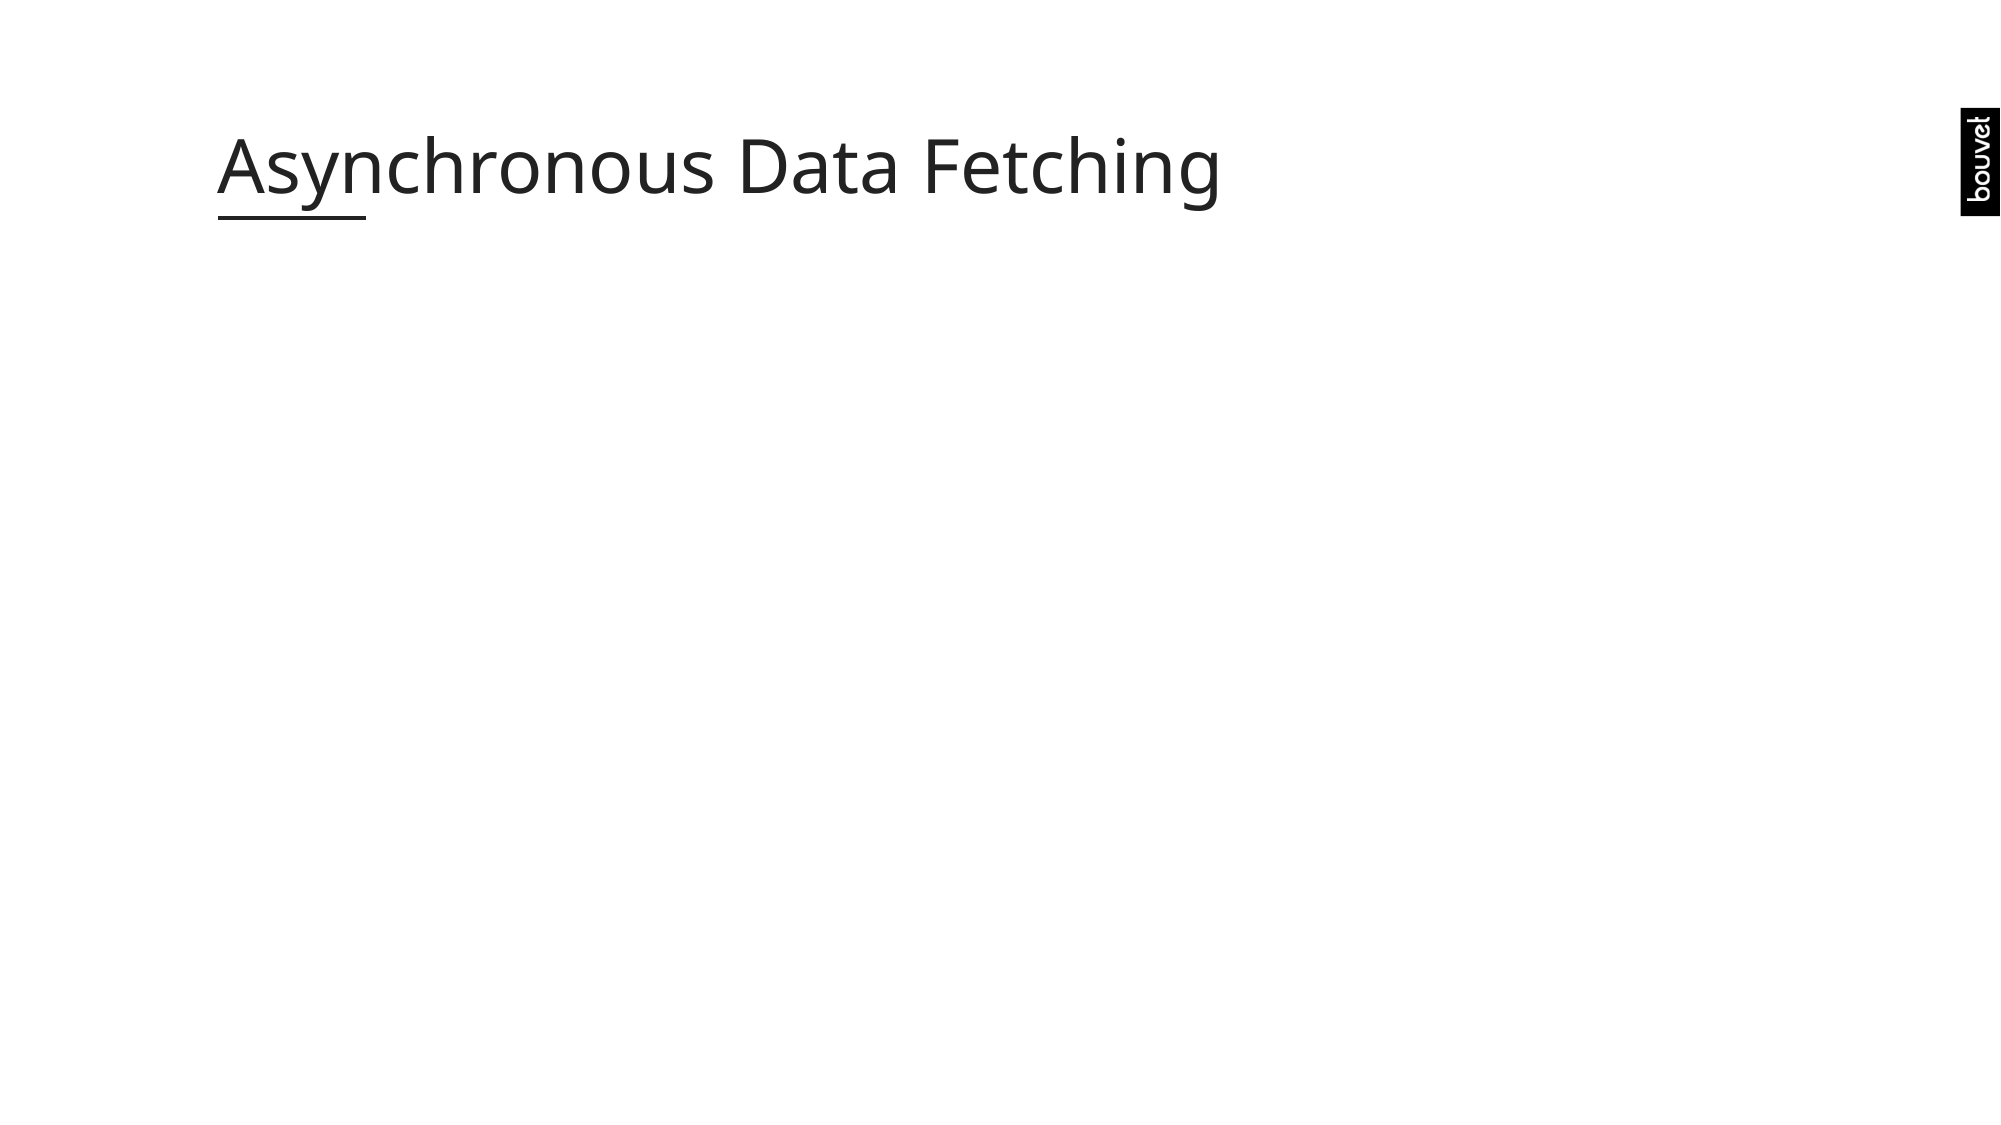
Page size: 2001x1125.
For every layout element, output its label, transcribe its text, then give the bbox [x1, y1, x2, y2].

title Asynchronous Data Fetching [202, 59, 1867, 218]
